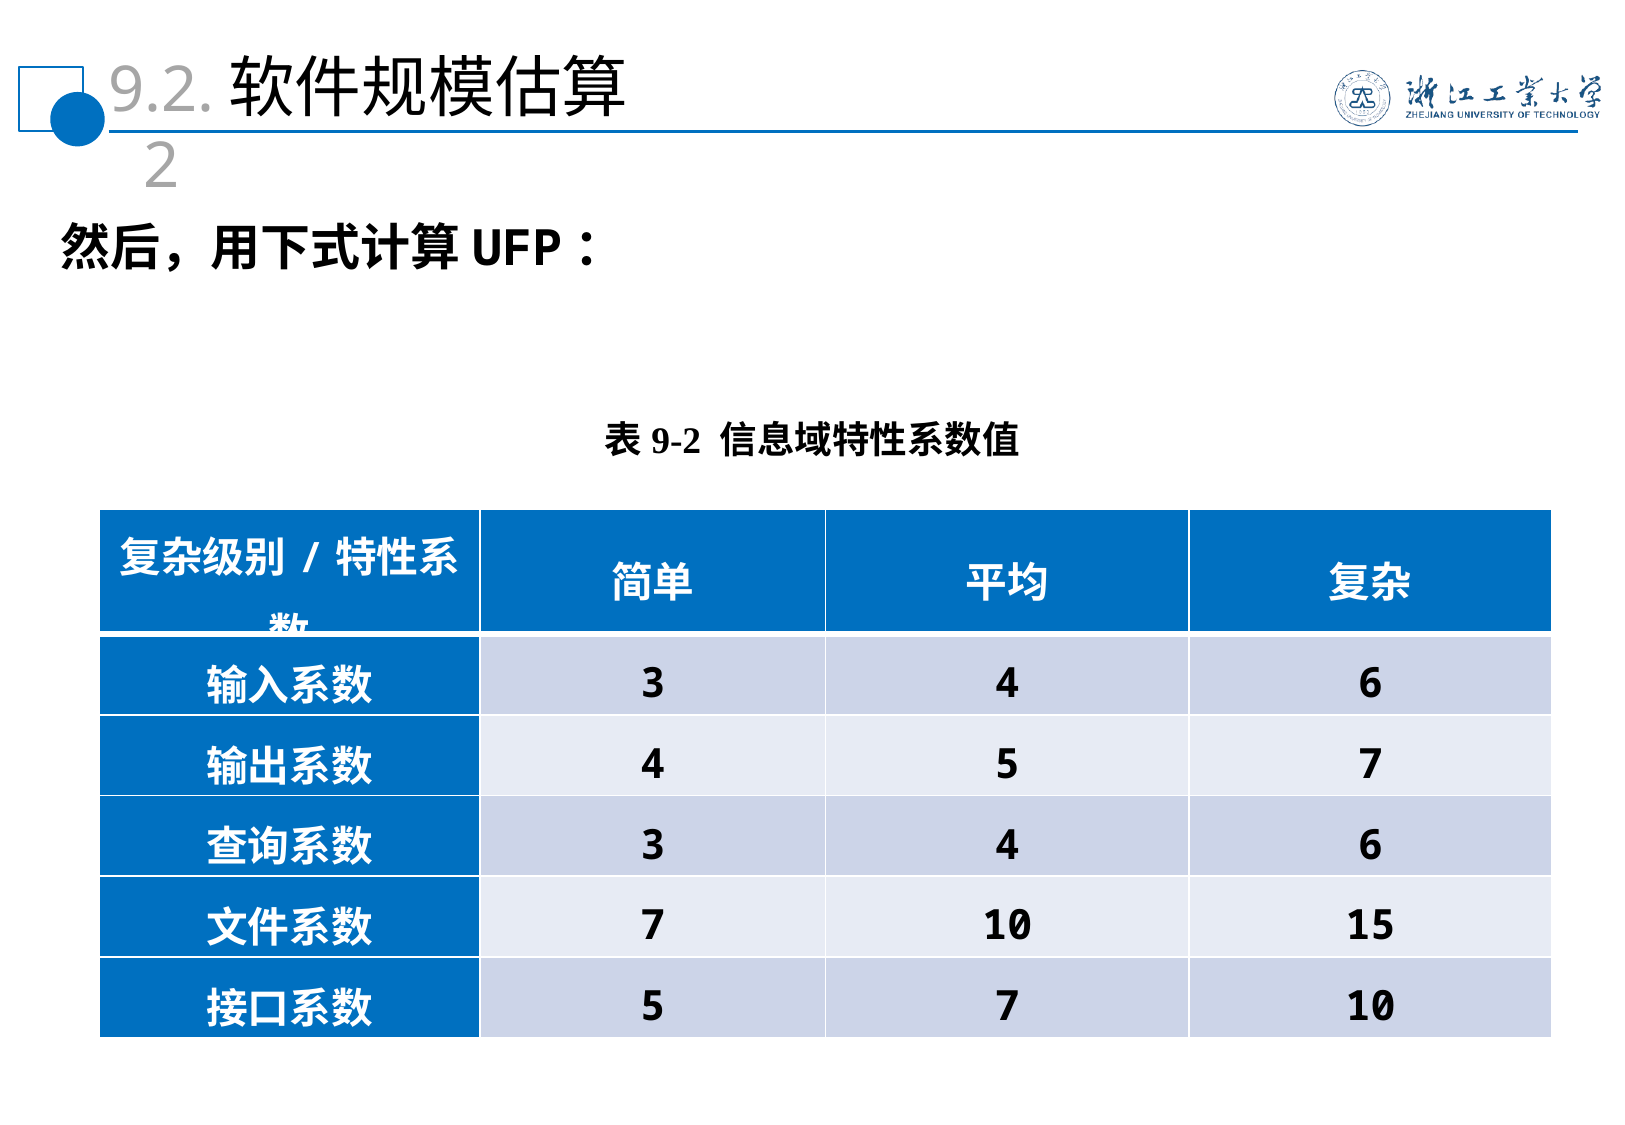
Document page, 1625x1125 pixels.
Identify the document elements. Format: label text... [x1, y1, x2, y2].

text_box 9.2.2 [77, 139, 246, 209]
text_box 9.2.2 [77, 40, 212, 131]
picture [1319, 54, 1613, 139]
text_box 表9-2 信息域特性系数值 [395, 408, 1229, 469]
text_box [18, 66, 105, 147]
text_box 软件规模估算 [212, 36, 954, 130]
